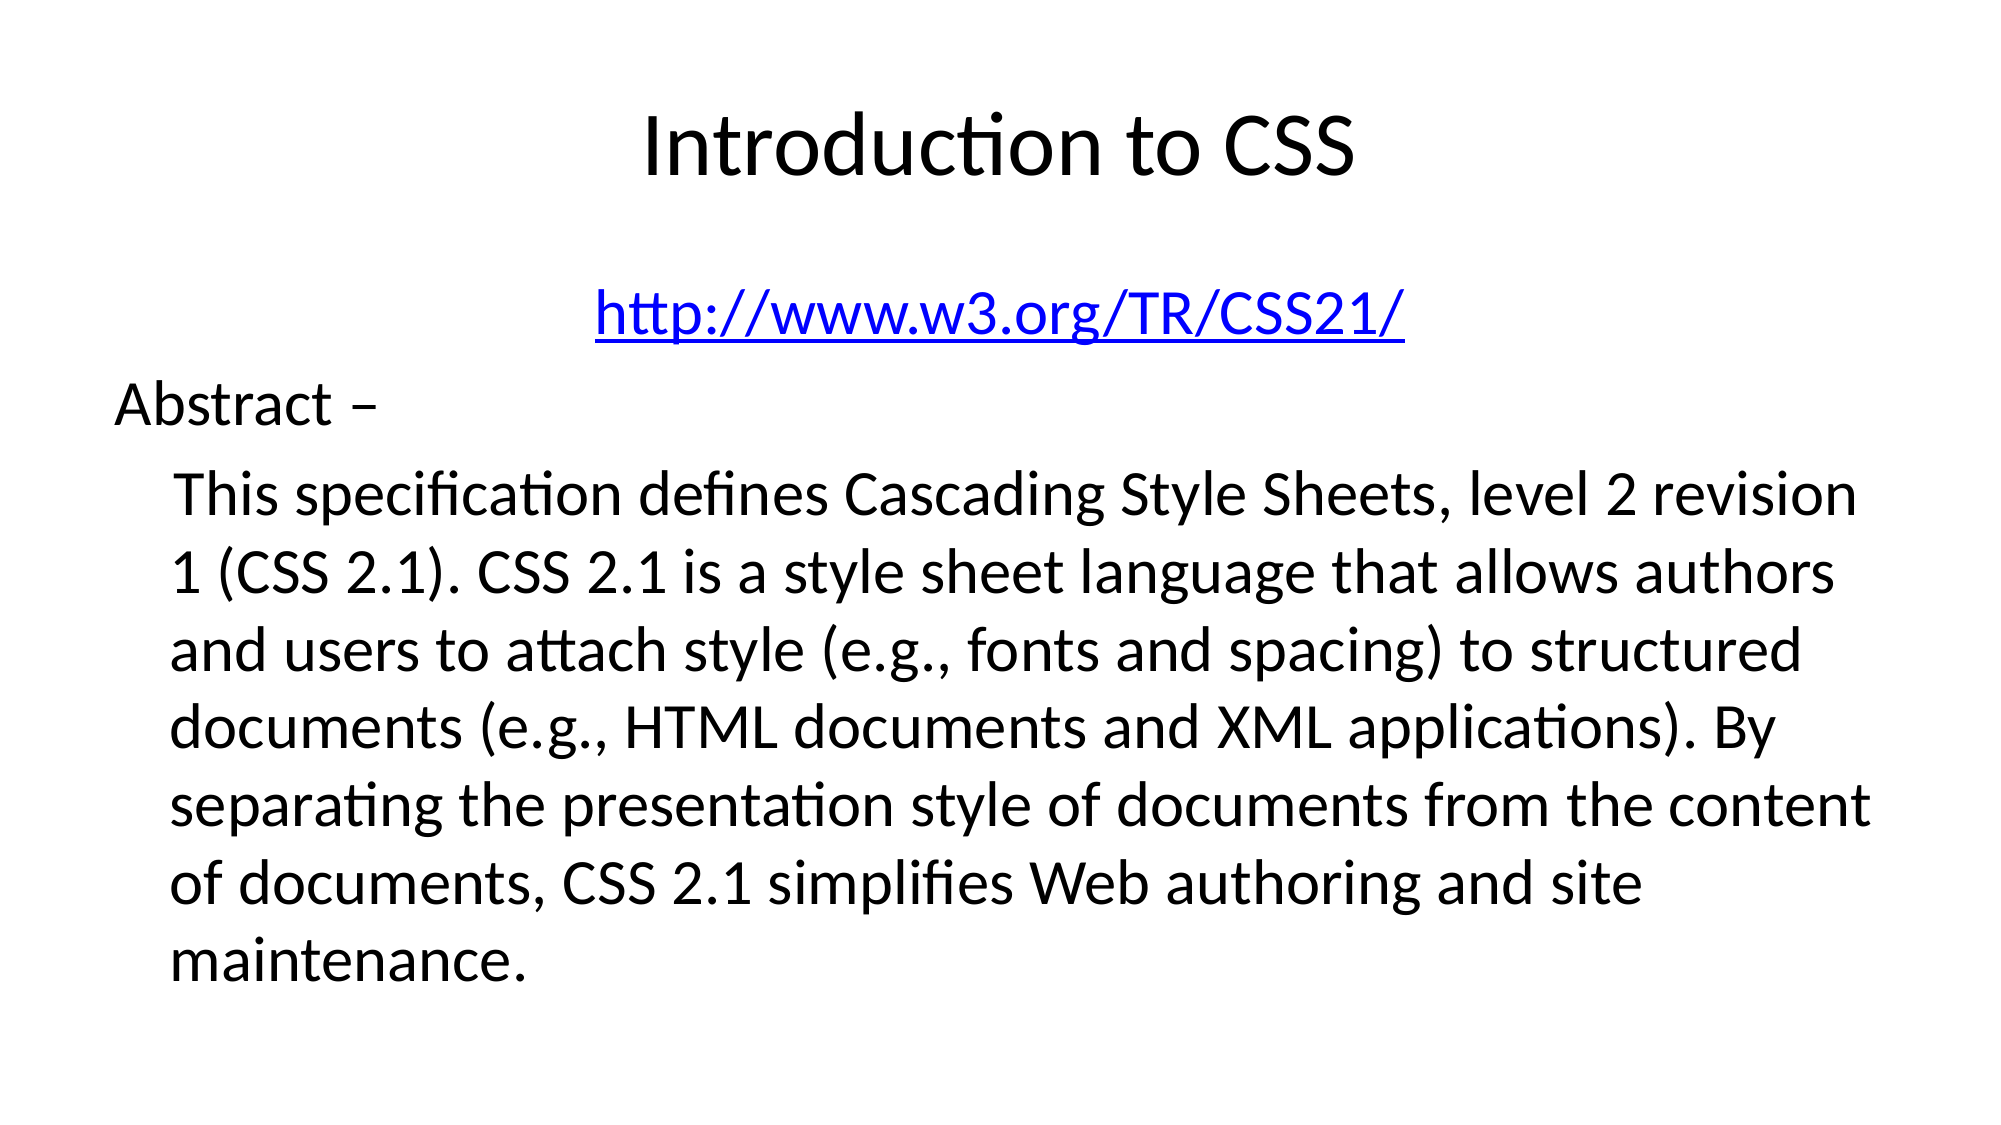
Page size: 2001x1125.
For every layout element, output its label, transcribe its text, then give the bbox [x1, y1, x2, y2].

list http://www.w3.org/TR/CSS21/ Abstract – This specification defines Cascading Style Sheets, level 2 revision 1 (CSS 2.1). CSS 2.1 is a style sheet language that allows authors and users to attach style (e.g., fonts and spacing) to structured documents (e.g., HTML documents and XML applications). By separating the presentation style of documents from the content of documents, CSS 2.1 simplifies Web authoring and site maintenance. [99, 262, 1900, 1005]
title Introduction to CSS [99, 45, 1900, 233]
